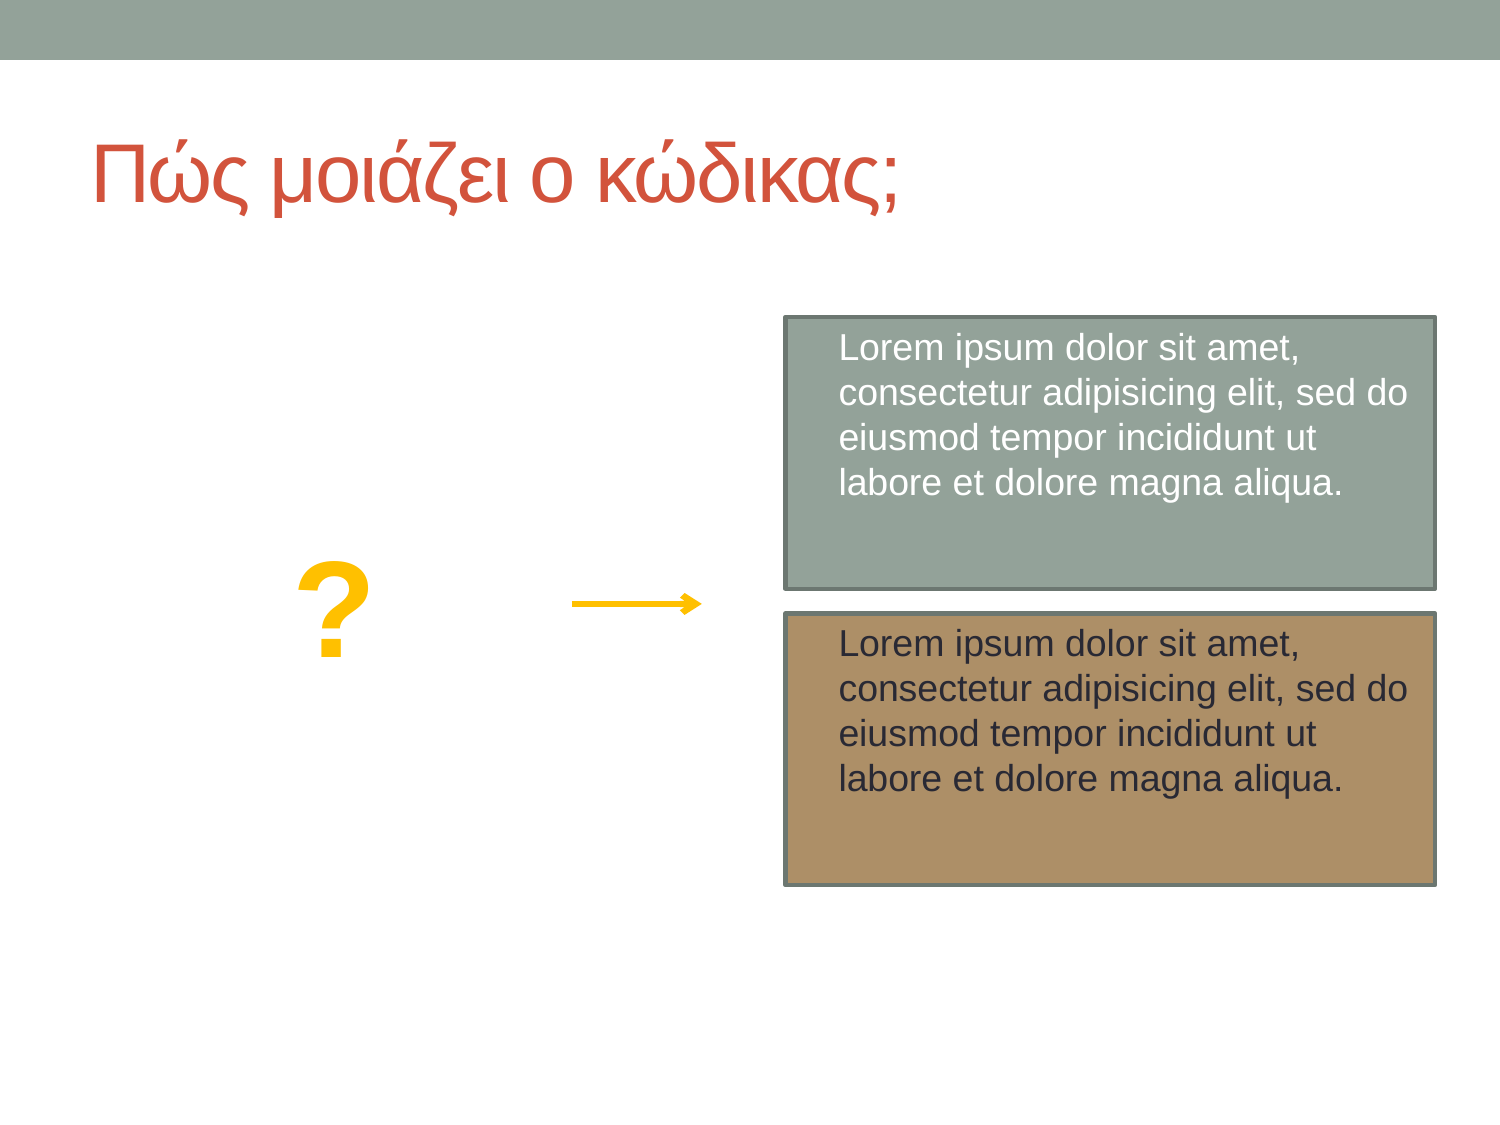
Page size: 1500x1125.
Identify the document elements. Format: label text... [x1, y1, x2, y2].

text_box ? [278, 513, 392, 693]
text_box Lorem ipsum dolor sit amet, consectetur adipisicing elit, sed do eiusmod tempor incididunt ut labore et dolore magna aliqua. [783, 315, 1437, 591]
title Πώς μοιάζει ο κώδικας; [75, 87, 1425, 250]
text_box Lorem ipsum dolor sit amet, consectetur adipisicing elit, sed do eiusmod tempor incididunt ut labore et dolore magna aliqua. [783, 611, 1437, 887]
